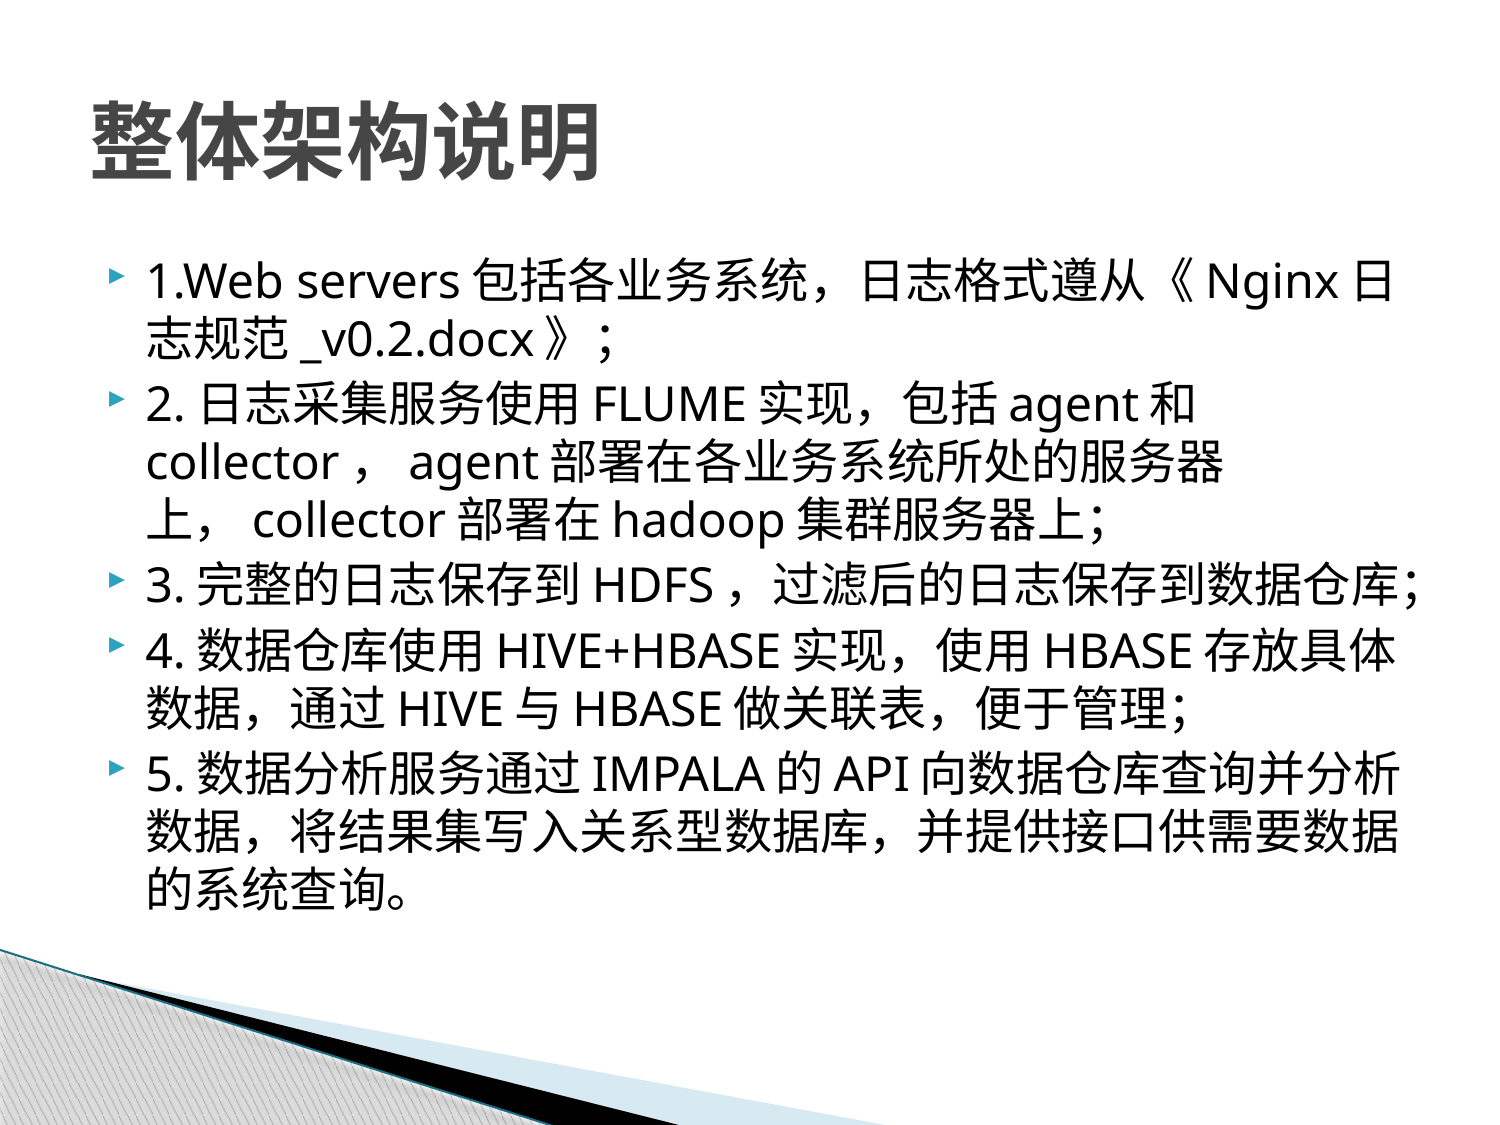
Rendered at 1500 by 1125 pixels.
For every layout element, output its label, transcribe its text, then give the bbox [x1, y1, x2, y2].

title 整体架构说明 [75, 45, 1425, 233]
list 1.Web servers包括各业务系统，日志格式遵从《Nginx日志规范_v0.2.docx》； 2.日志采集服务使用FLUME实现，包括agent和collector，agent部署在各业务系统所处的服务器上，collector部署在hadoop集群服务器上； 3.完整的日志保存到HDFS，过滤后的日志保存到数据仓库； 4.数据仓库使用HIVE+HBASE实现，使用HBASE存放具体数据，通过HIVE与HBASE做关联表，便于管理； 5.数据分析服务通过IMPALA的API向数据仓库查询并分析数据，将结果集写入关系型数据库，并提供接口供需要数据的系统查询。 [75, 243, 1425, 986]
